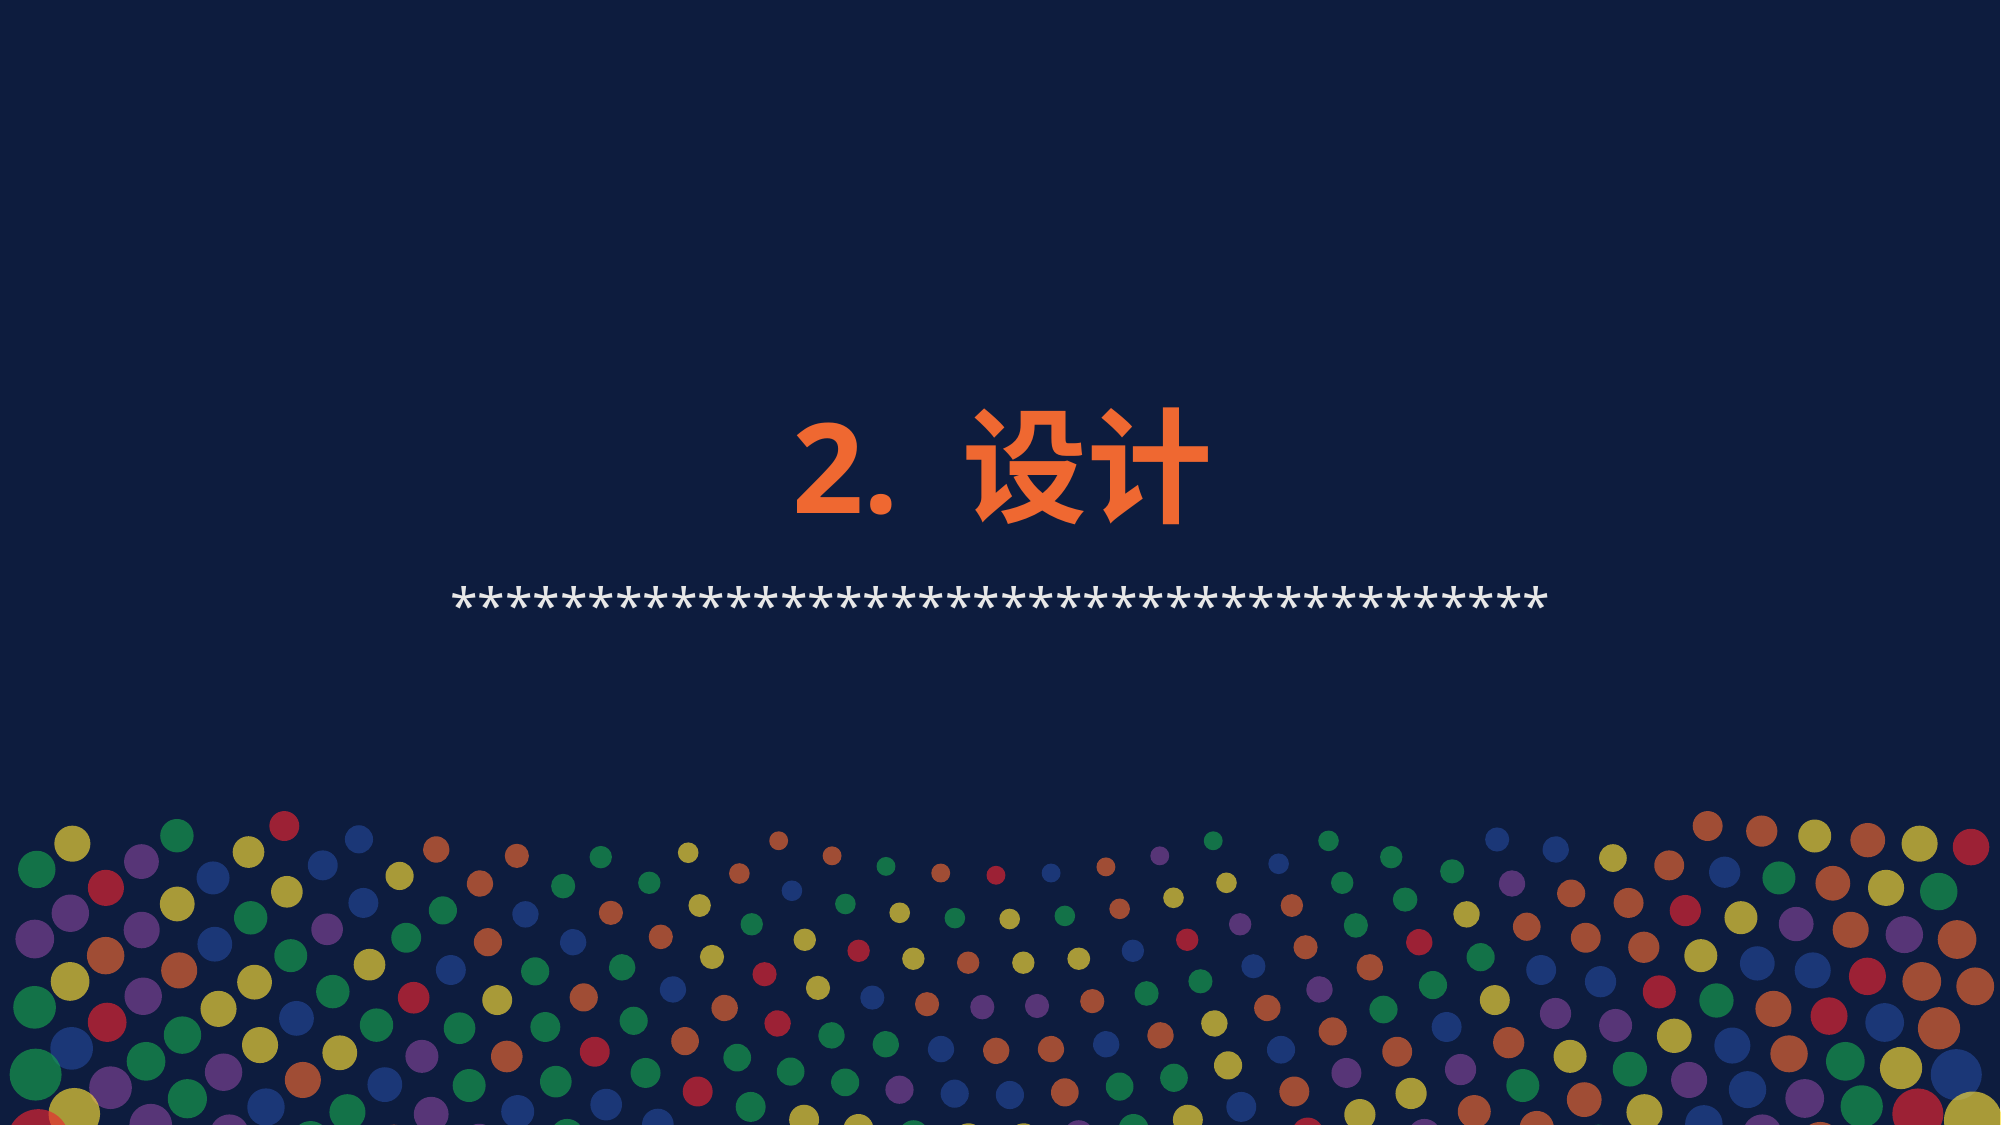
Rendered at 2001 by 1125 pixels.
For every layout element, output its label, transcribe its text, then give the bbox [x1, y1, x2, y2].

text_box **************************************** [373, 567, 1627, 643]
text_box 2. 设计 [374, 380, 1630, 546]
